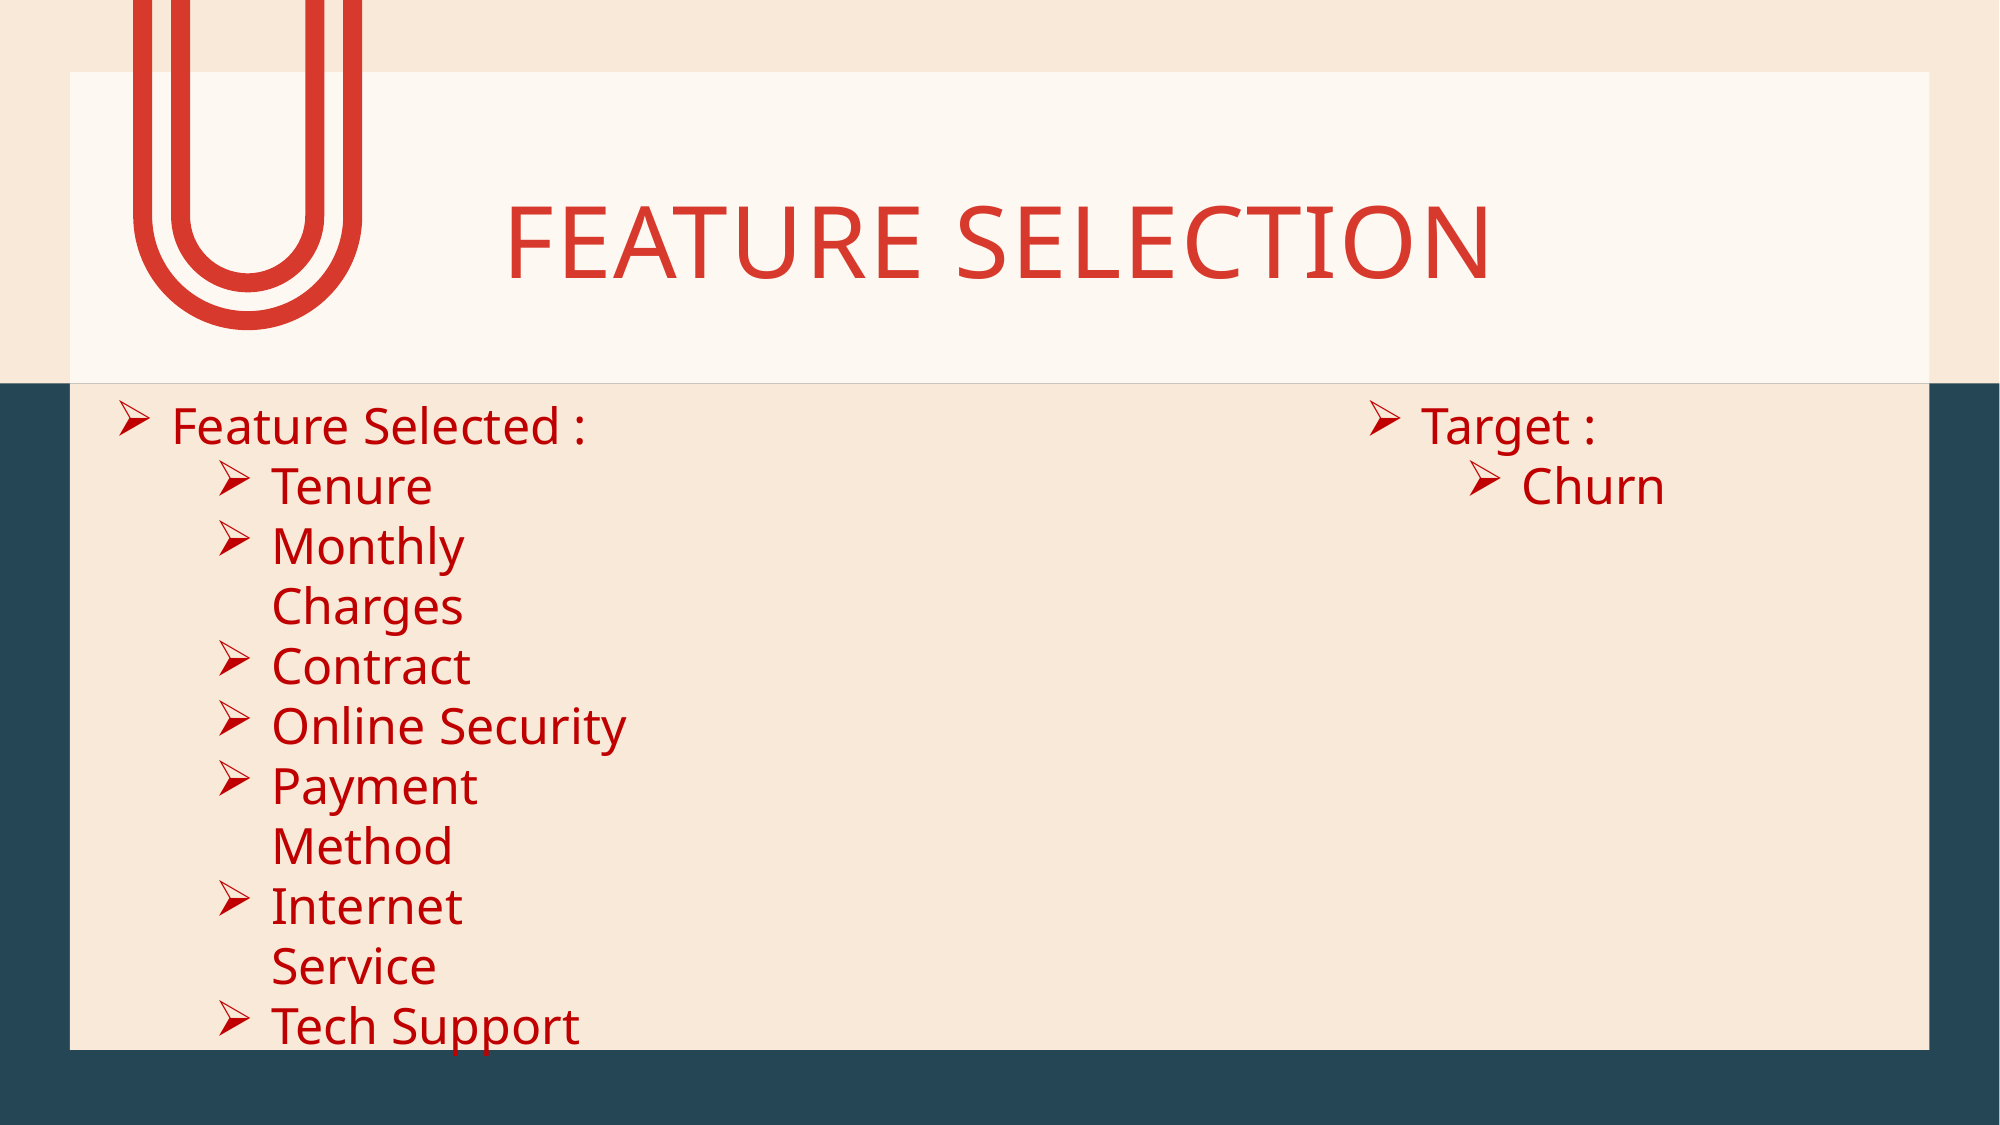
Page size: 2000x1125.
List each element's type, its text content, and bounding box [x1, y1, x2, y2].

text_box Feature Selected : Tenure Monthly Charges Contract Online Security Payment Method Internet Service Tech Support [99, 387, 650, 1063]
title FEATURE SELECTION [99, 170, 1900, 325]
text_box Target : Churn [1350, 387, 1901, 523]
